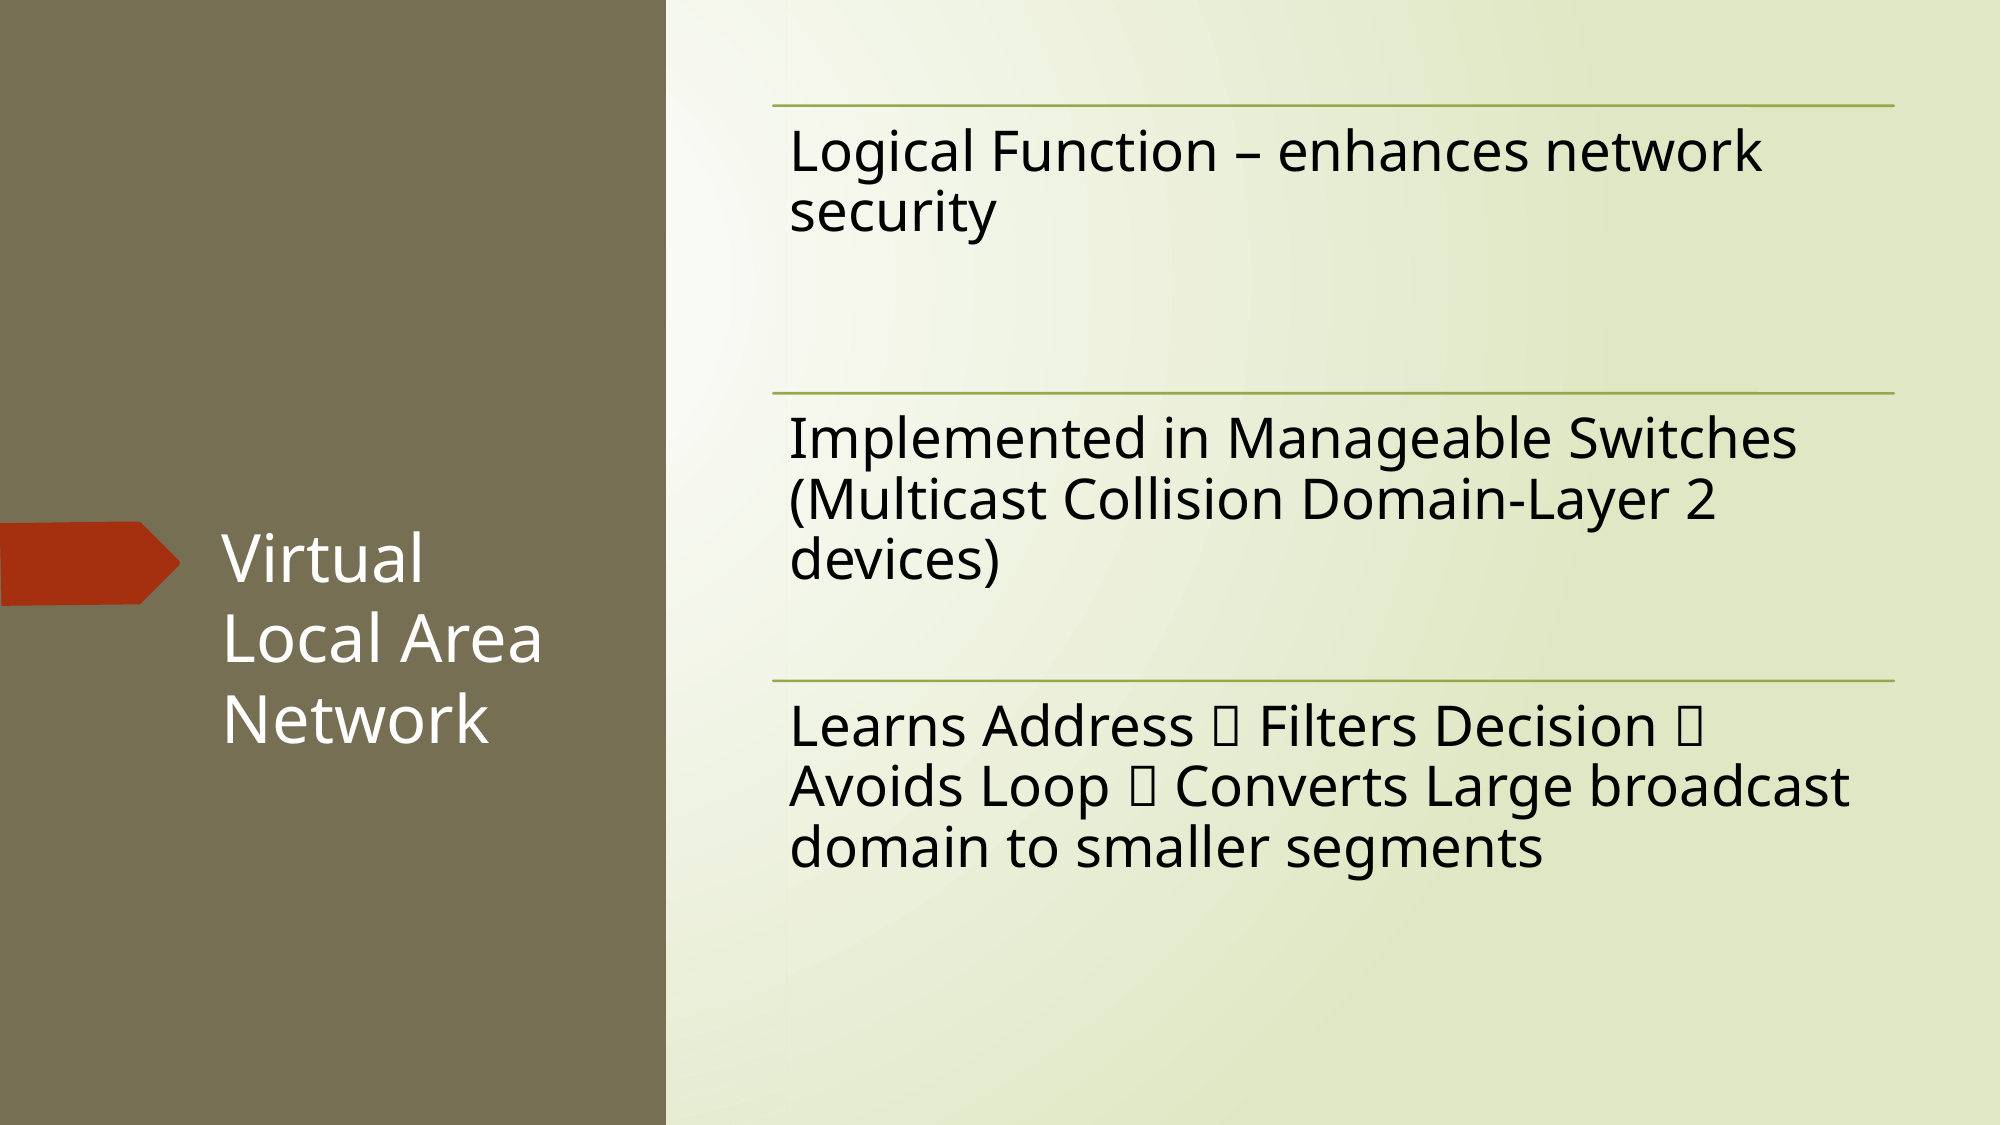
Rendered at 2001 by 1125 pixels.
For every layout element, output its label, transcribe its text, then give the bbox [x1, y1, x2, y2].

title Virtual Local Area Network [206, 508, 610, 1006]
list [772, 104, 1895, 970]
text_box [0, 0, 667, 1125]
text_box [785, 0, 2000, 1125]
text_box [0, 521, 181, 606]
